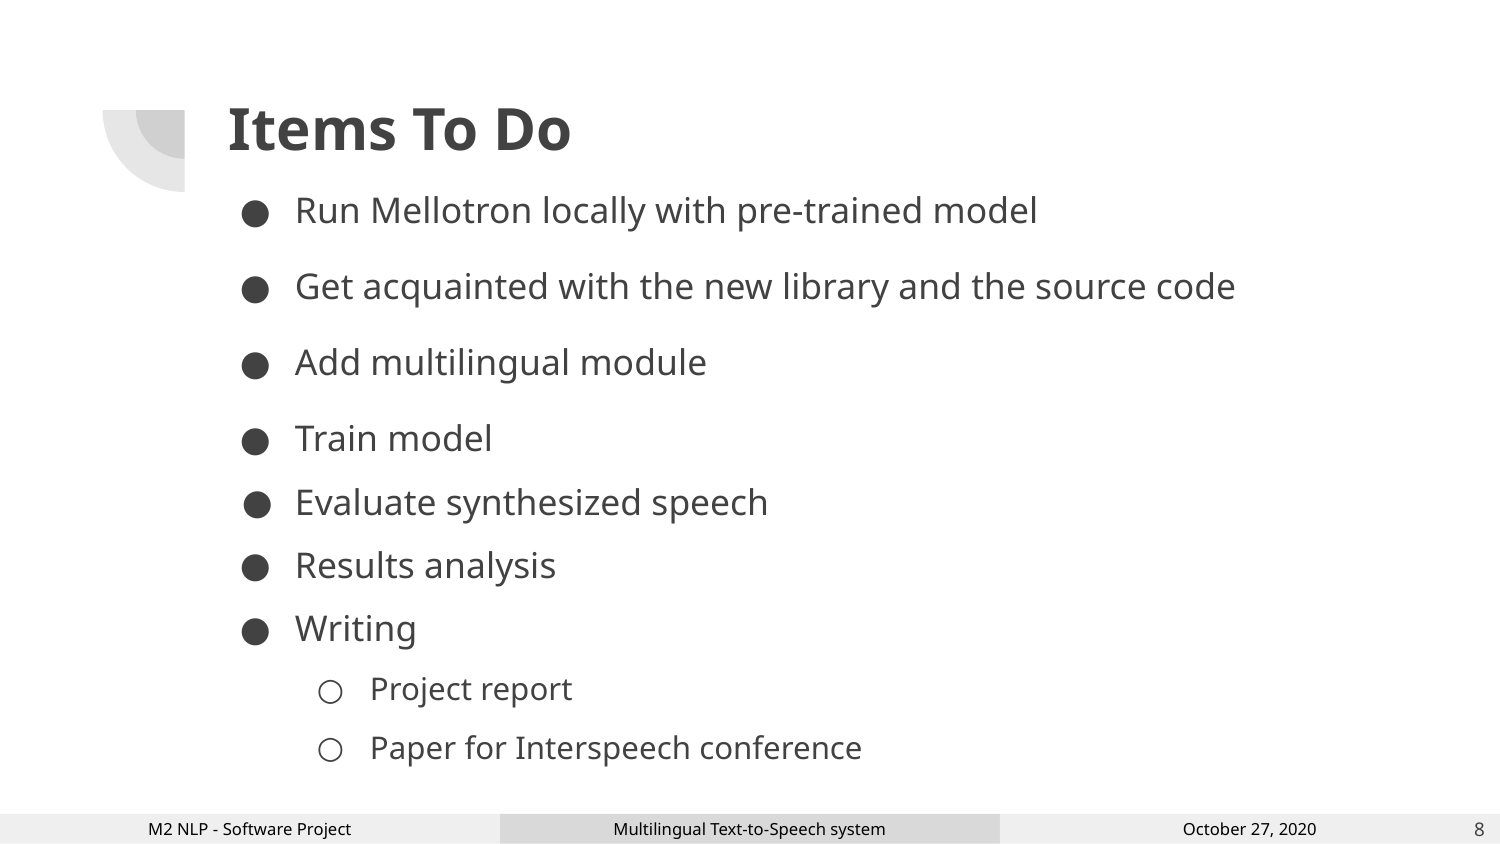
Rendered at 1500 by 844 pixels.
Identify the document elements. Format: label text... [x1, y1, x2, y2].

slide_number ‹#› [1410, 798, 1500, 844]
title Items To Do [213, 77, 1368, 242]
list Run Mellotron locally with pre-trained model Get acquainted with the new library and the source code Add multilingual module Train model Evaluate synthesized speech Results analysis Writing Project report Paper for Interspeech conference [204, 173, 1359, 789]
